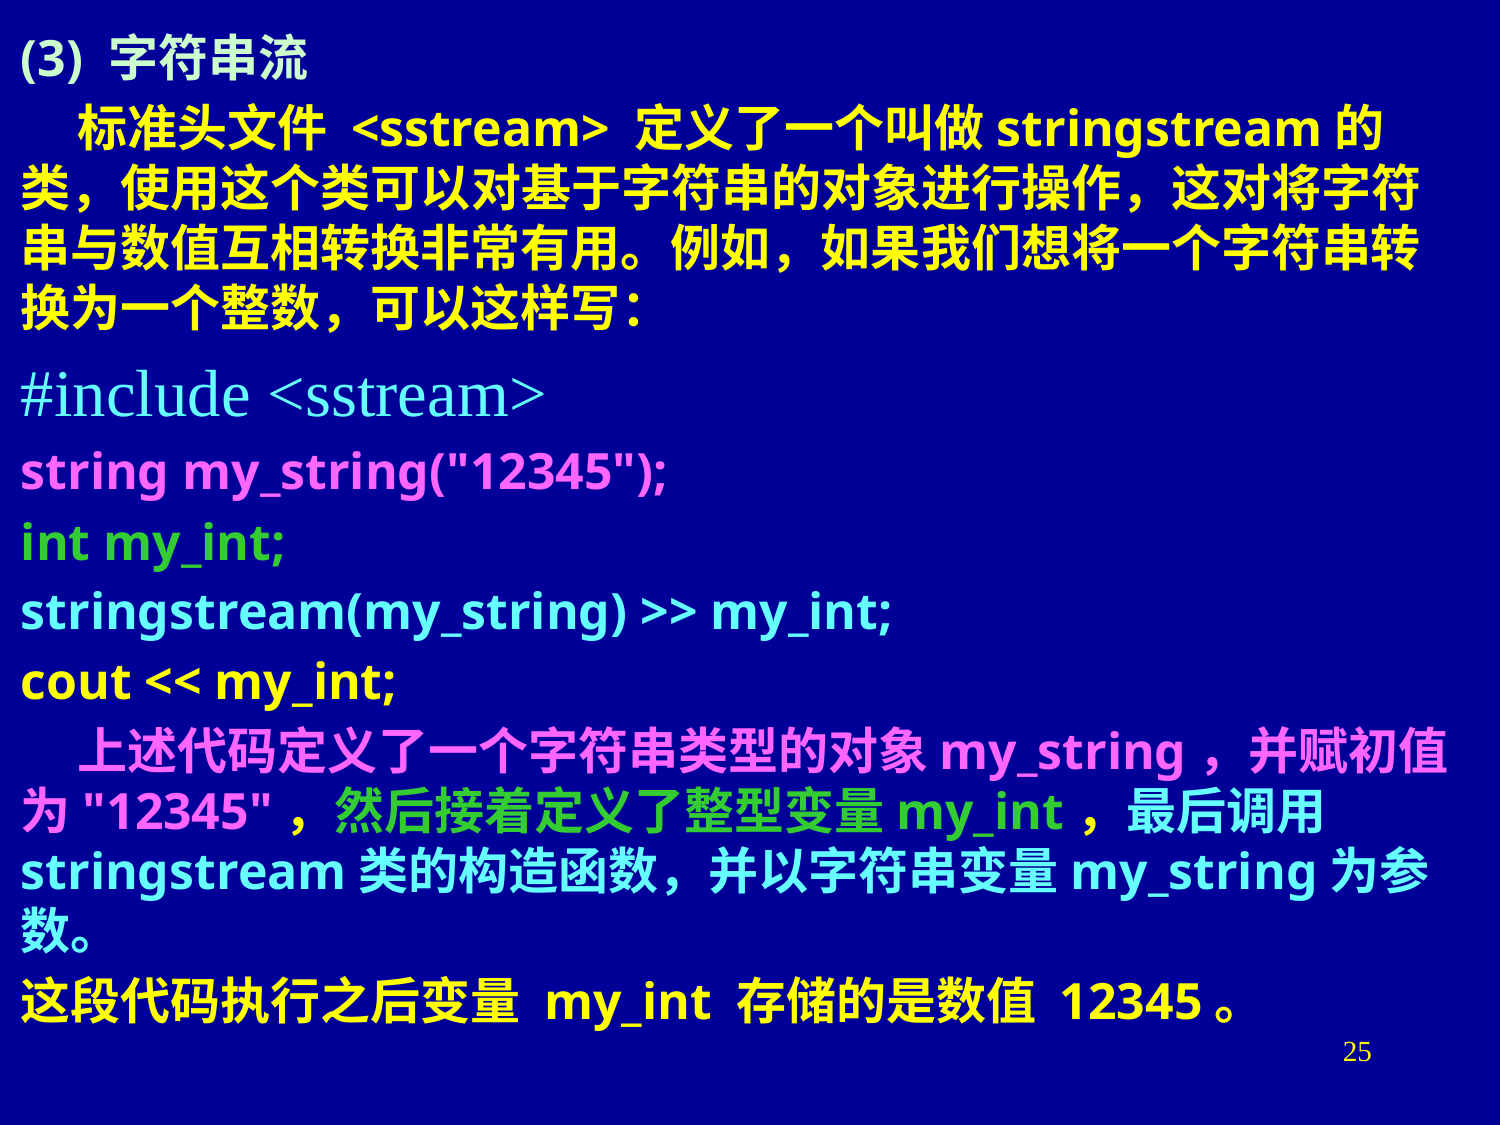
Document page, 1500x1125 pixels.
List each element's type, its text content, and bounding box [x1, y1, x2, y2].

slide_number 25 [1074, 1025, 1388, 1100]
list (3) 字符串流 标准头文件 <sstream> 定义了一个叫做stringstream的类，使用这个类可以对基于字符串的对象进行操作，这对将字符串与数值互相转换非常有用。例如，如果我们想将一个字符串转换为一个整数，可以这样写： #include <sstream> string my_string("12345"); int my_int; stringstream(my_string) >> my_int; cout << my_int; 上述代码定义了一个字符串类型的对象my_string，并赋初值为"12345"，然后接着定义了整型变量my_int，最后调用stringstream类的构造函数，并以字符串变量my_string为参数。 这段代码执行之后变量 my_int 存储的是数值 12345。 [5, 19, 1483, 1047]
